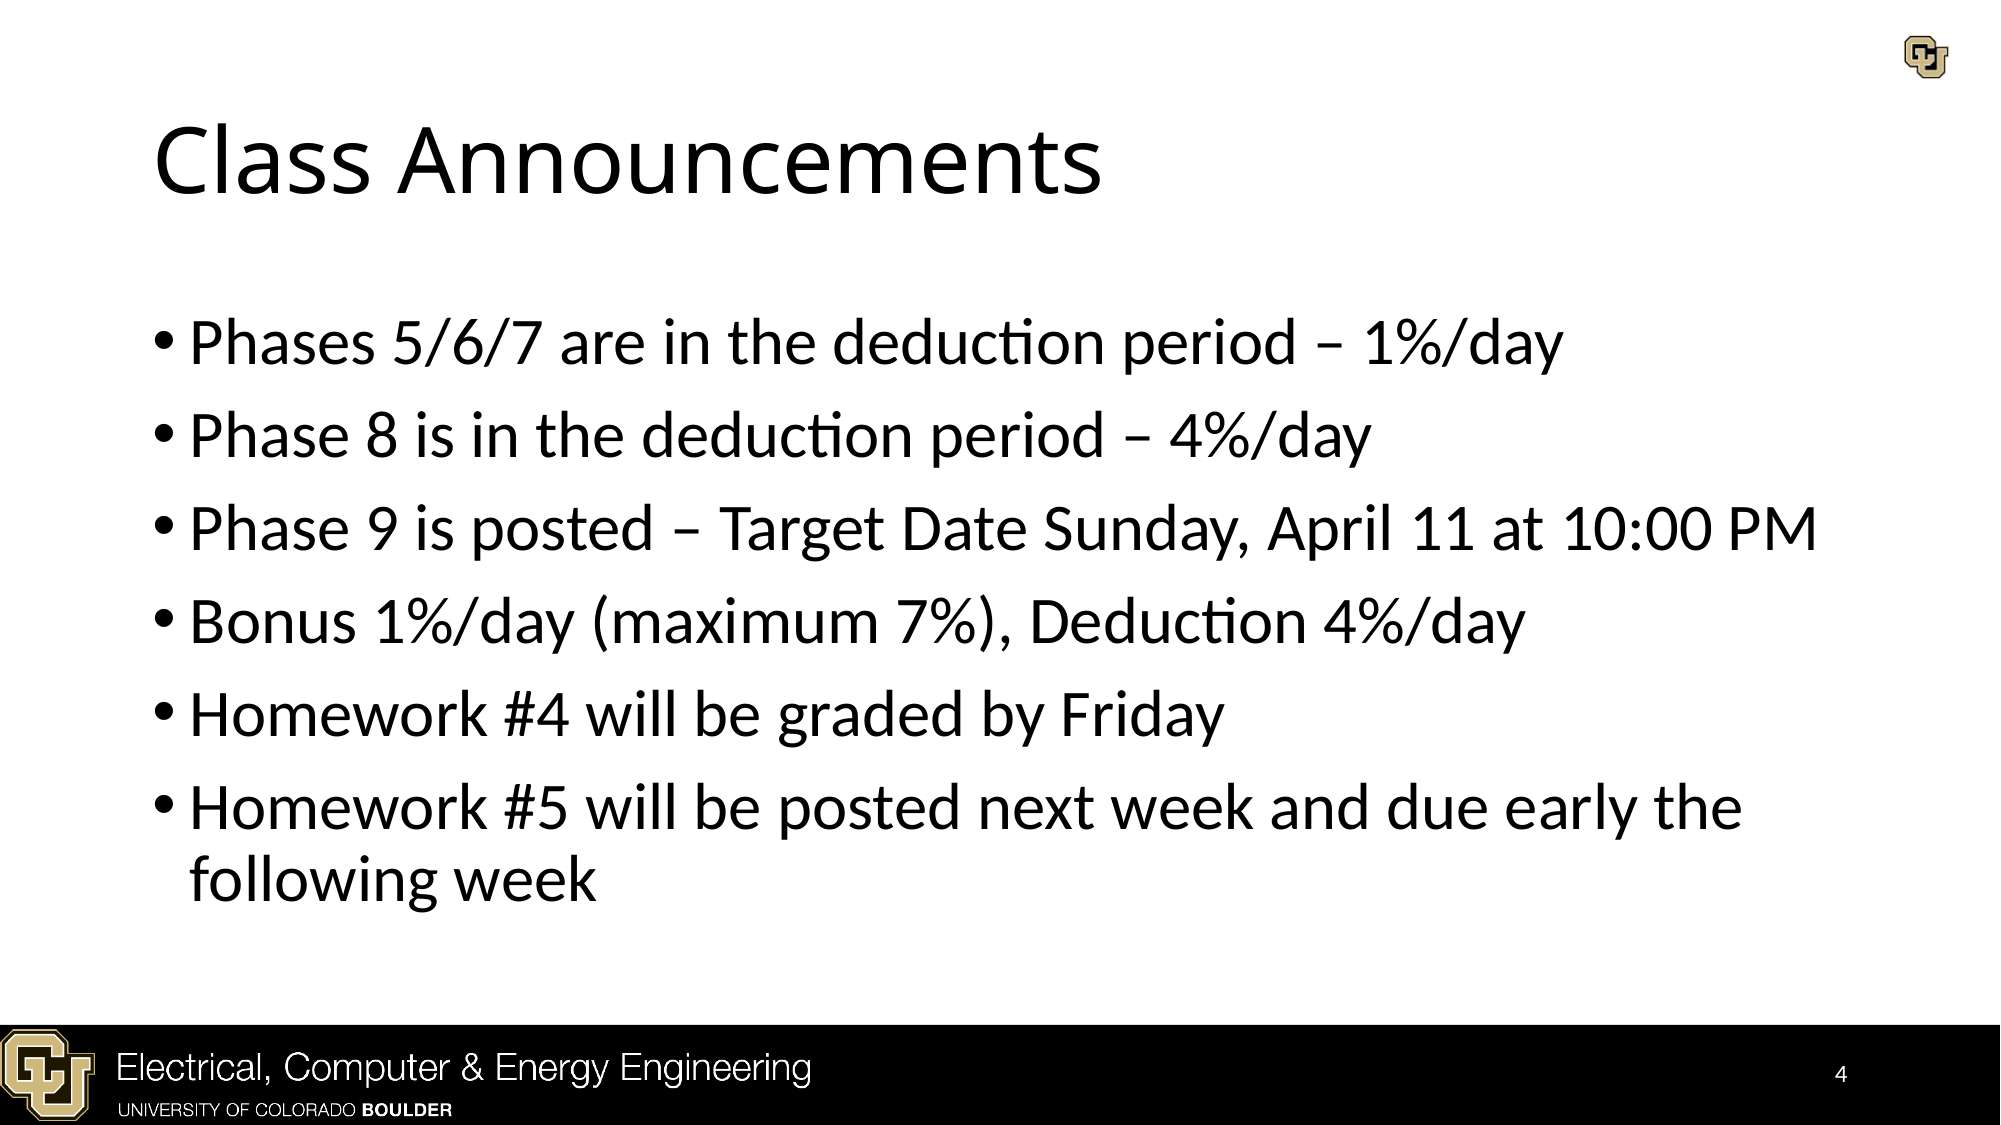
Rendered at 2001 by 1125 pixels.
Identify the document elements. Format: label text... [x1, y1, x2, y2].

title Class Announcements [137, 55, 1863, 274]
list Phases 5/6/7 are in the deduction period – 1%/day Phase 8 is in the deduction period – 4%/day Phase 9 is posted – Target Date Sunday, April 11 at 10:00 PM Bonus 1%/day (maximum 7%), Deduction 4%/day Homework #4 will be graded by Friday Homework #5 will be posted next week and due early the following week [137, 299, 1863, 1014]
footer [0, 1024, 2000, 1125]
picture [0, 1029, 810, 1121]
picture [1899, 32, 1958, 87]
slide_number 4 [1412, 1042, 1863, 1103]
